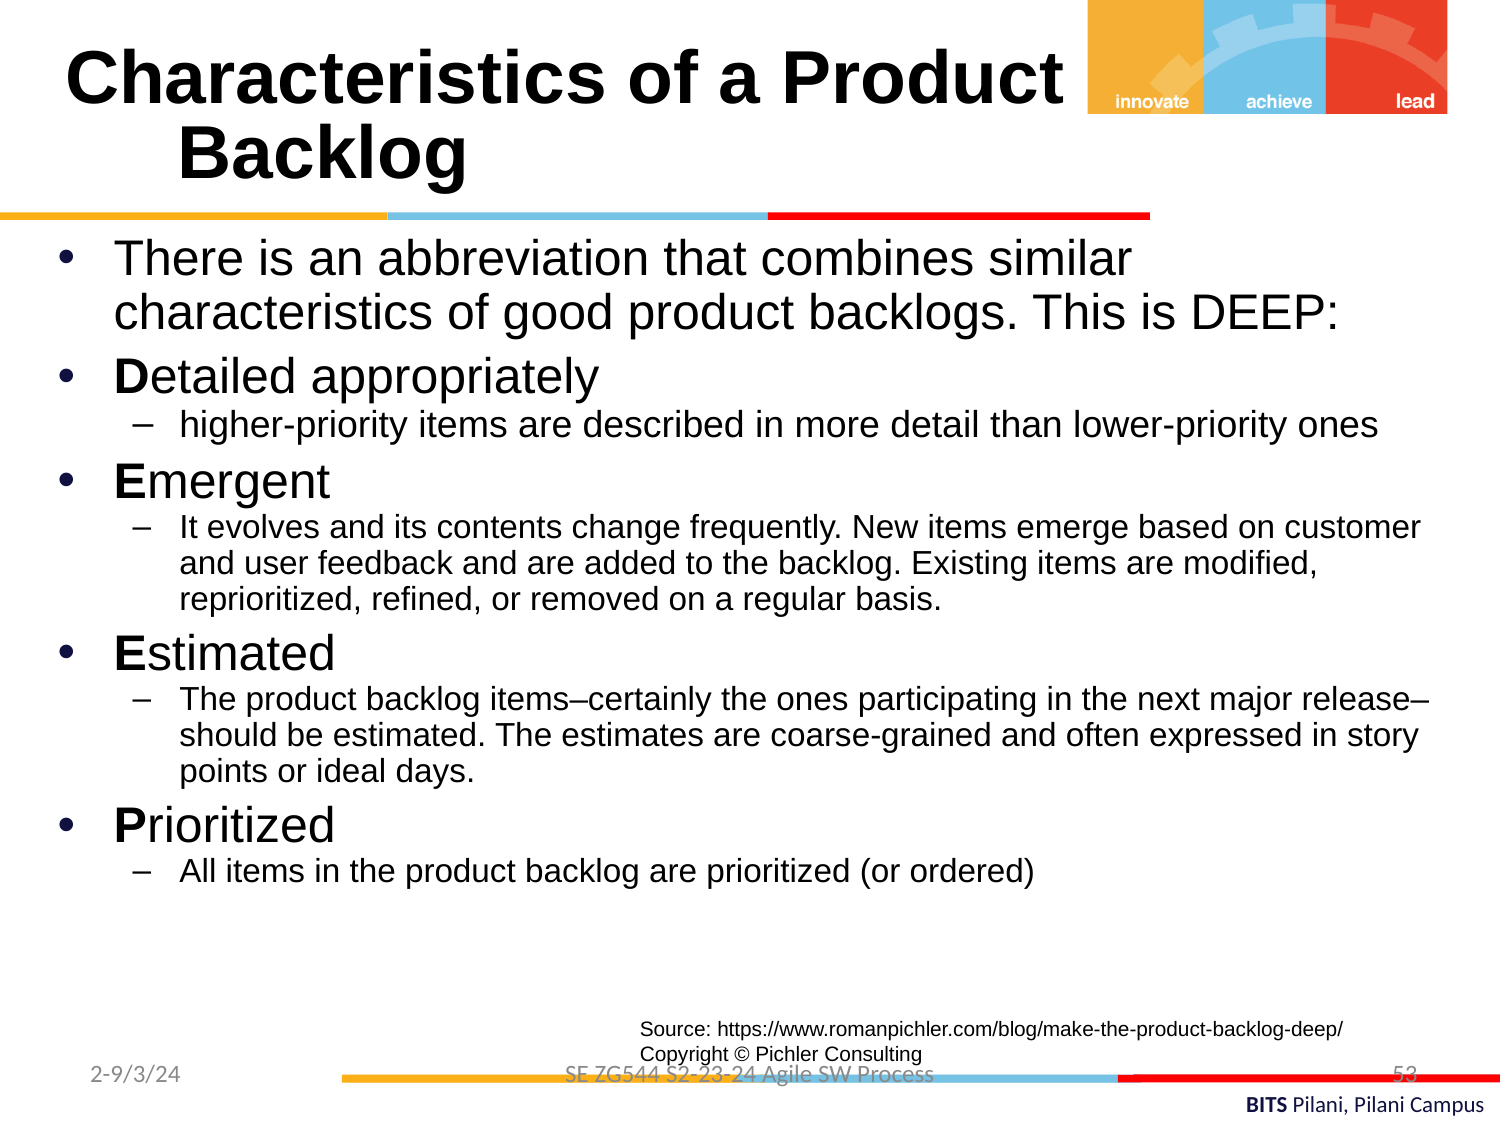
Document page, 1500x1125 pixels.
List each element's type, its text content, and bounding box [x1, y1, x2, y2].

list There is an abbreviation that combines similar characteristics of good product backlogs. This is DEEP: Detailed appropriately higher-priority items are described in more detail than lower-priority ones Emergent It evolves and its contents change frequently. New items emerge based on customer and user feedback and are added to the backlog. Existing items are modified, reprioritized, refined, or removed on a regular basis. Estimated The product backlog items–certainly the ones participating in the next major release–should be estimated. The estimates are coarse-grained and often expressed in story points or ideal days. Prioritized All items in the product backlog are prioritized (or ordered) [49, 224, 1451, 1026]
text_box Characteristics of a Product Backlog [57, 24, 1080, 213]
text_box Source: https://www.romanpichler.com/blog/make-the-product-backlog-deep/ Copyright © Pichler Consulting [632, 1007, 1500, 1073]
picture [1087, 0, 1448, 114]
text_box SE ZG544 S2-23-24 Agile SW Process [519, 1050, 980, 1095]
text_box 2-9/3/24 [82, 1050, 418, 1095]
slide_number 53 [1382, 1073, 1426, 1094]
